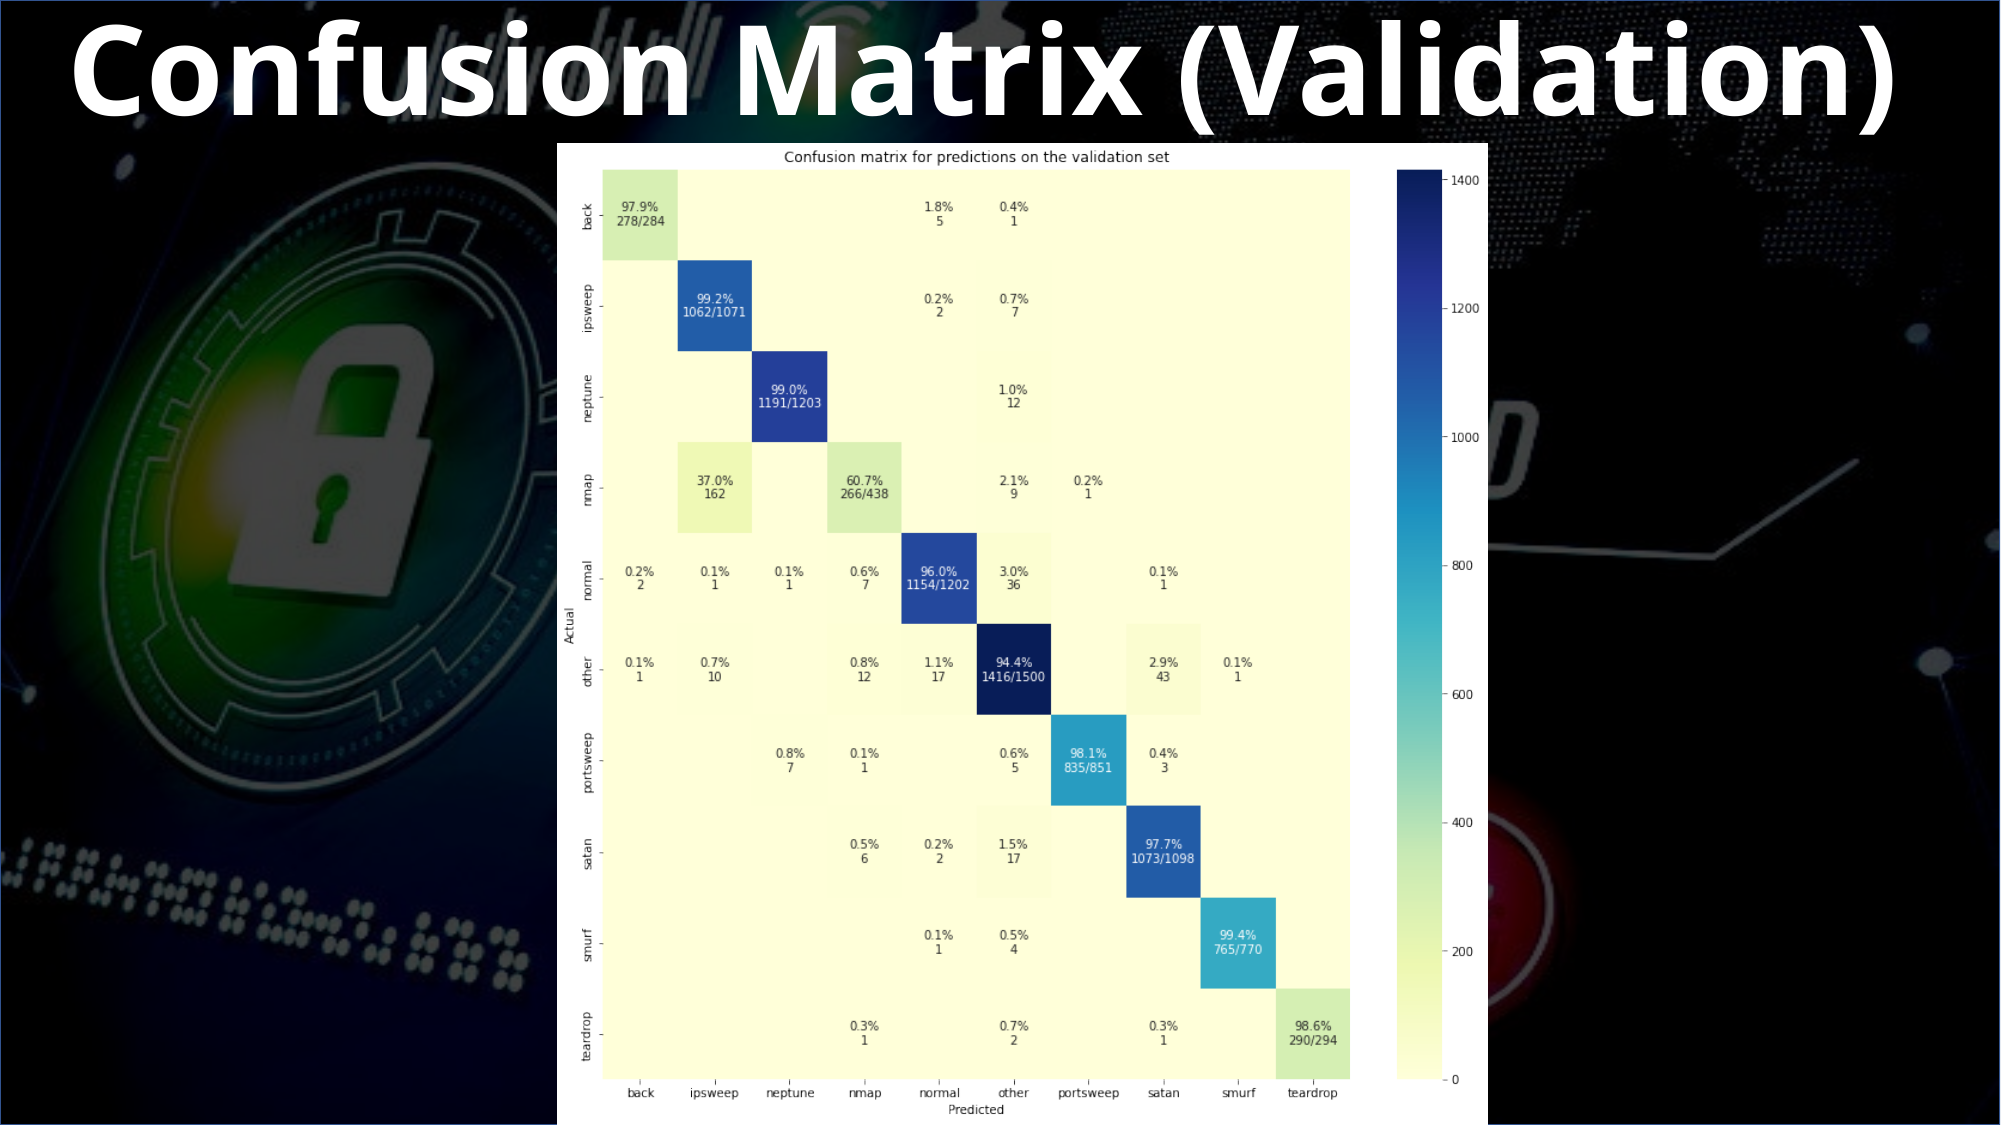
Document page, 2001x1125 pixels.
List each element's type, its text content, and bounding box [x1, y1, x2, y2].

title Confusion Matrix (Validation) [0, 0, 2000, 169]
picture [1, 142, 1999, 1125]
